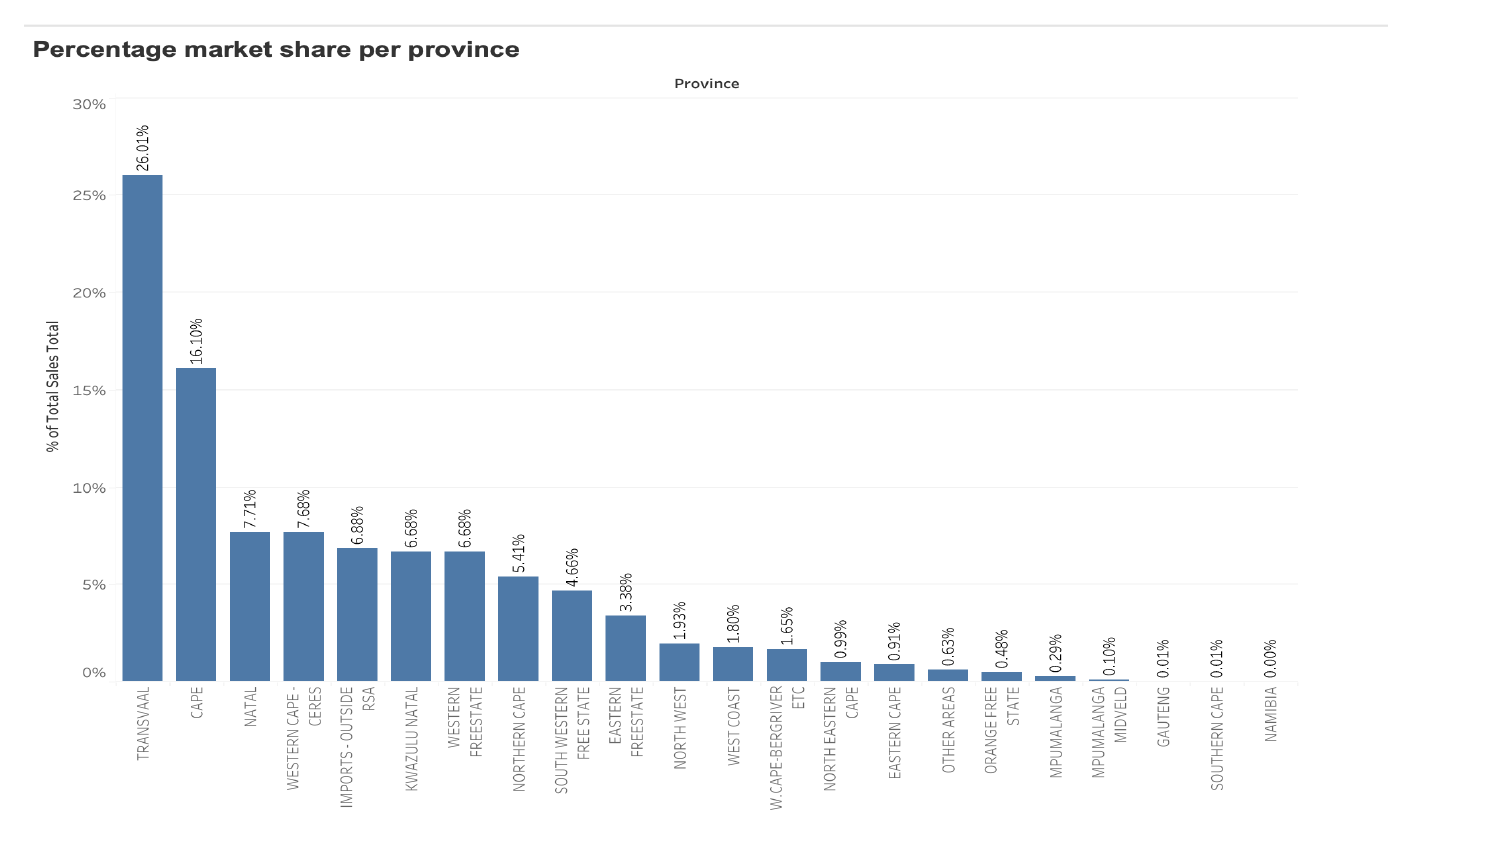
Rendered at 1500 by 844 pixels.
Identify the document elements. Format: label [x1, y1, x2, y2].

picture [24, 24, 1389, 819]
